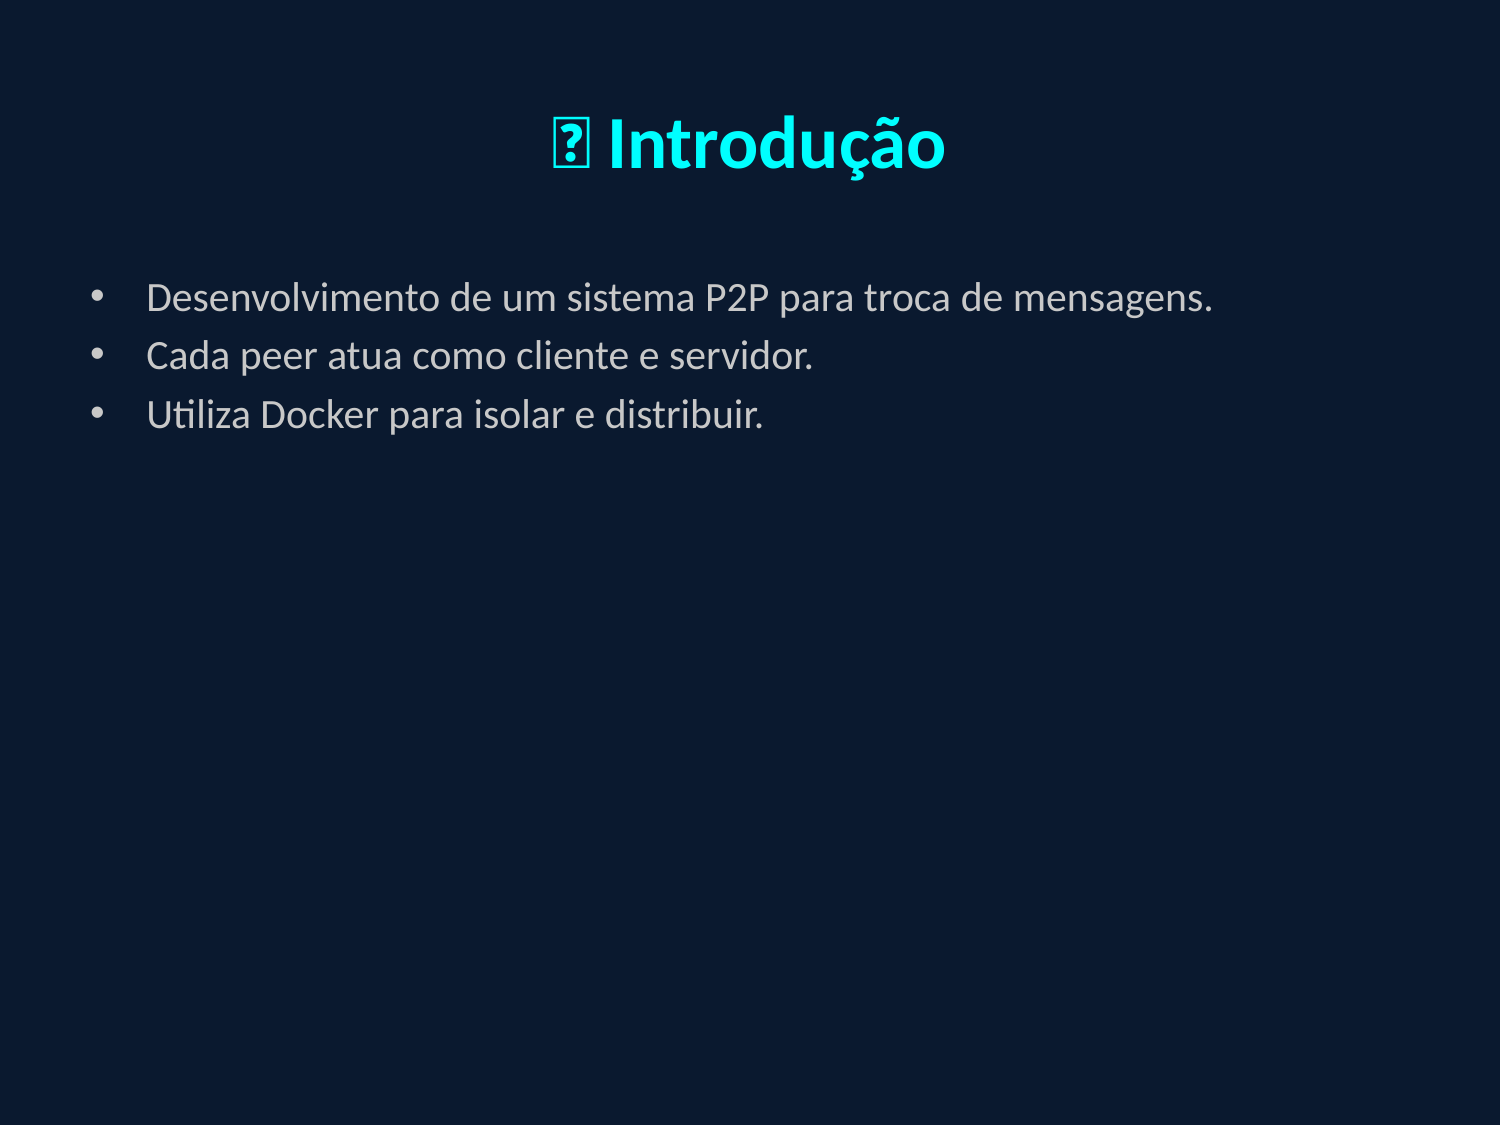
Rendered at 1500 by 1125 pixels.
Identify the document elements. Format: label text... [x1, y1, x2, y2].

list Desenvolvimento de um sistema P2P para troca de mensagens. Cada peer atua como cliente e servidor. Utiliza Docker para isolar e distribuir. [75, 262, 1425, 1005]
title 🌐 Introdução [75, 45, 1425, 233]
